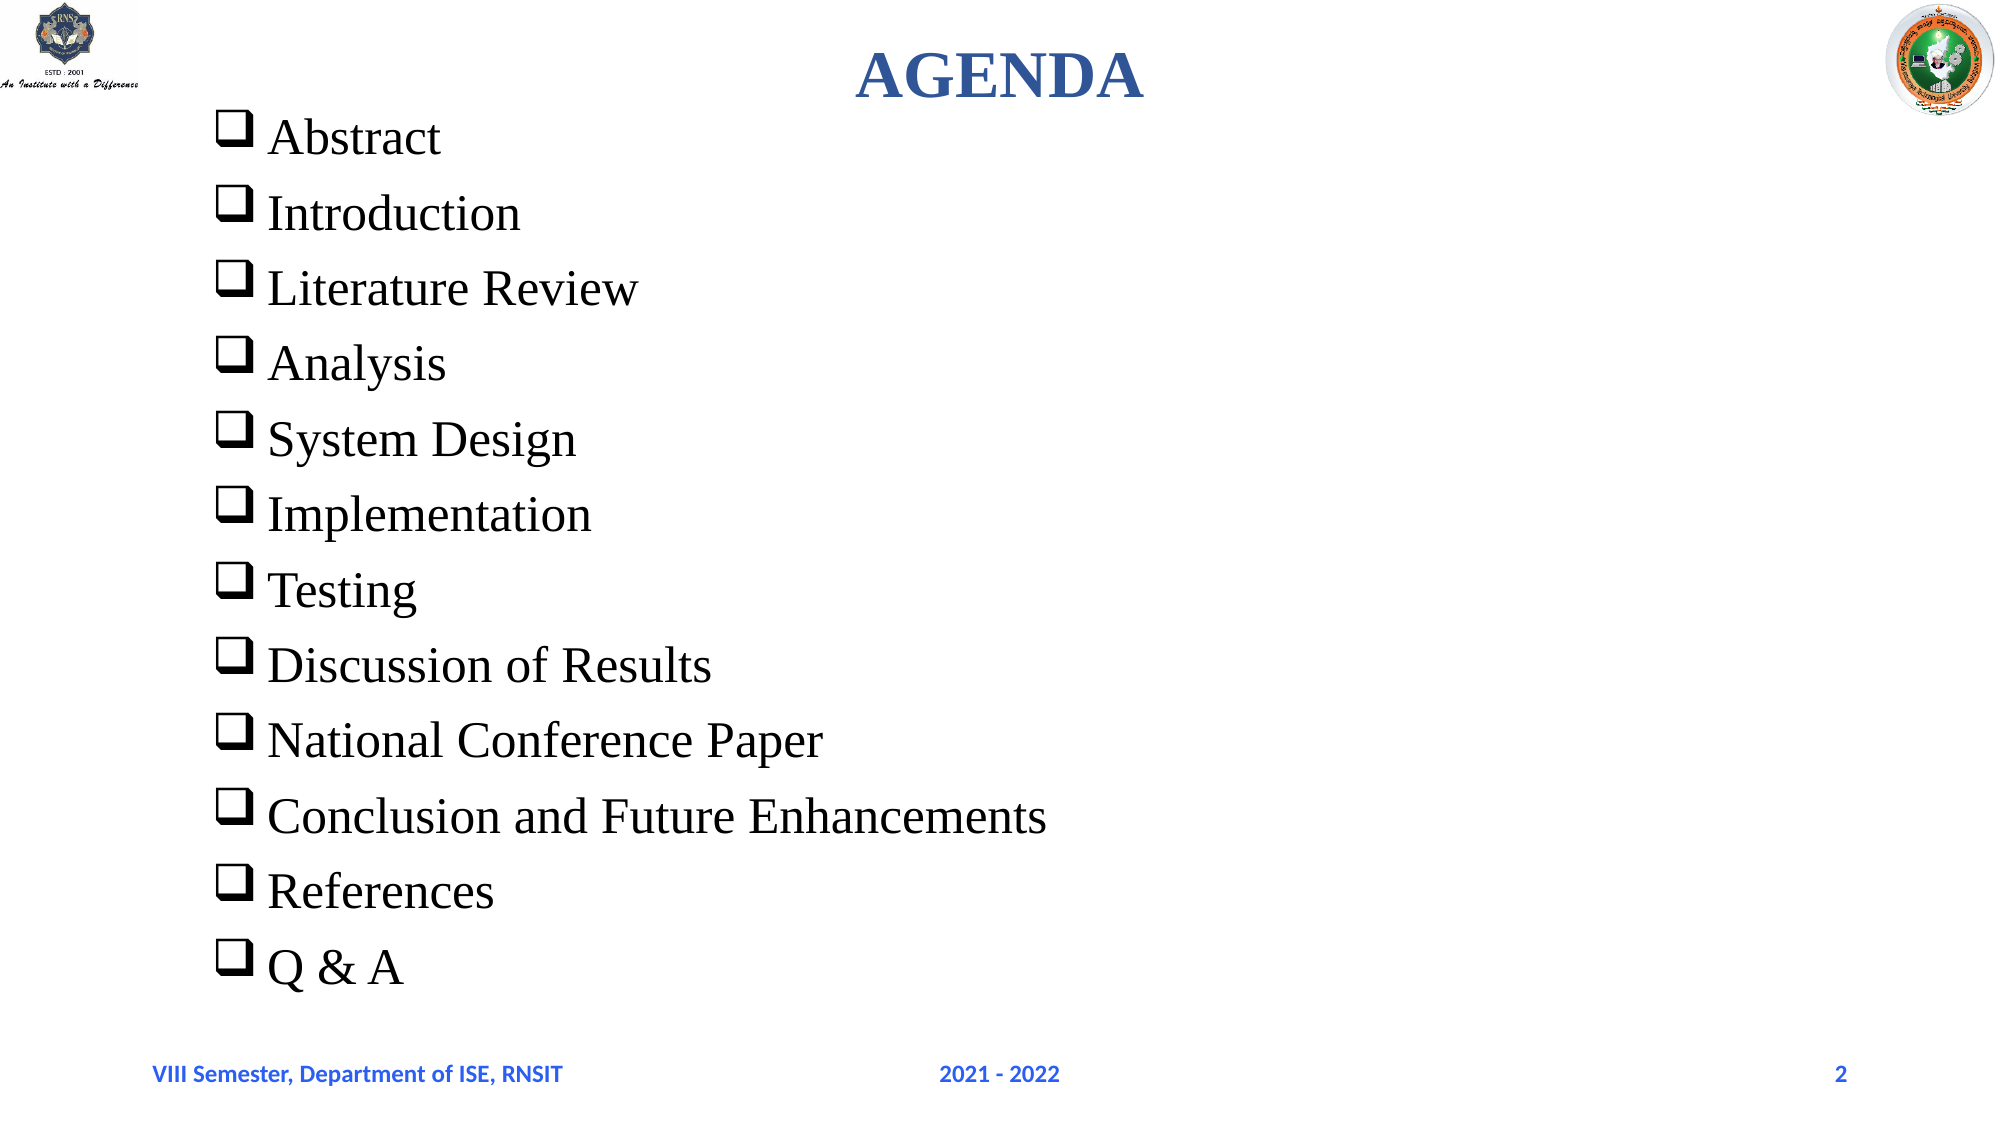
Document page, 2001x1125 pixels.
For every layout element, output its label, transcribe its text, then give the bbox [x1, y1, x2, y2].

list Abstract Introduction Literature Review Analysis System Design Implementation Testing Discussion of Results National Conference Paper Conclusion and Future Enhancements References Q & A [196, 102, 1756, 1012]
picture [0, 0, 138, 90]
footer 2021 - 2022 [662, 1042, 1338, 1103]
slide_number 2 [1412, 1042, 1863, 1103]
picture [1882, 2, 1997, 117]
slide_number VIII Semester, Department of ISE, RNSIT [137, 1042, 662, 1103]
title AGENDA [387, 32, 1613, 102]
